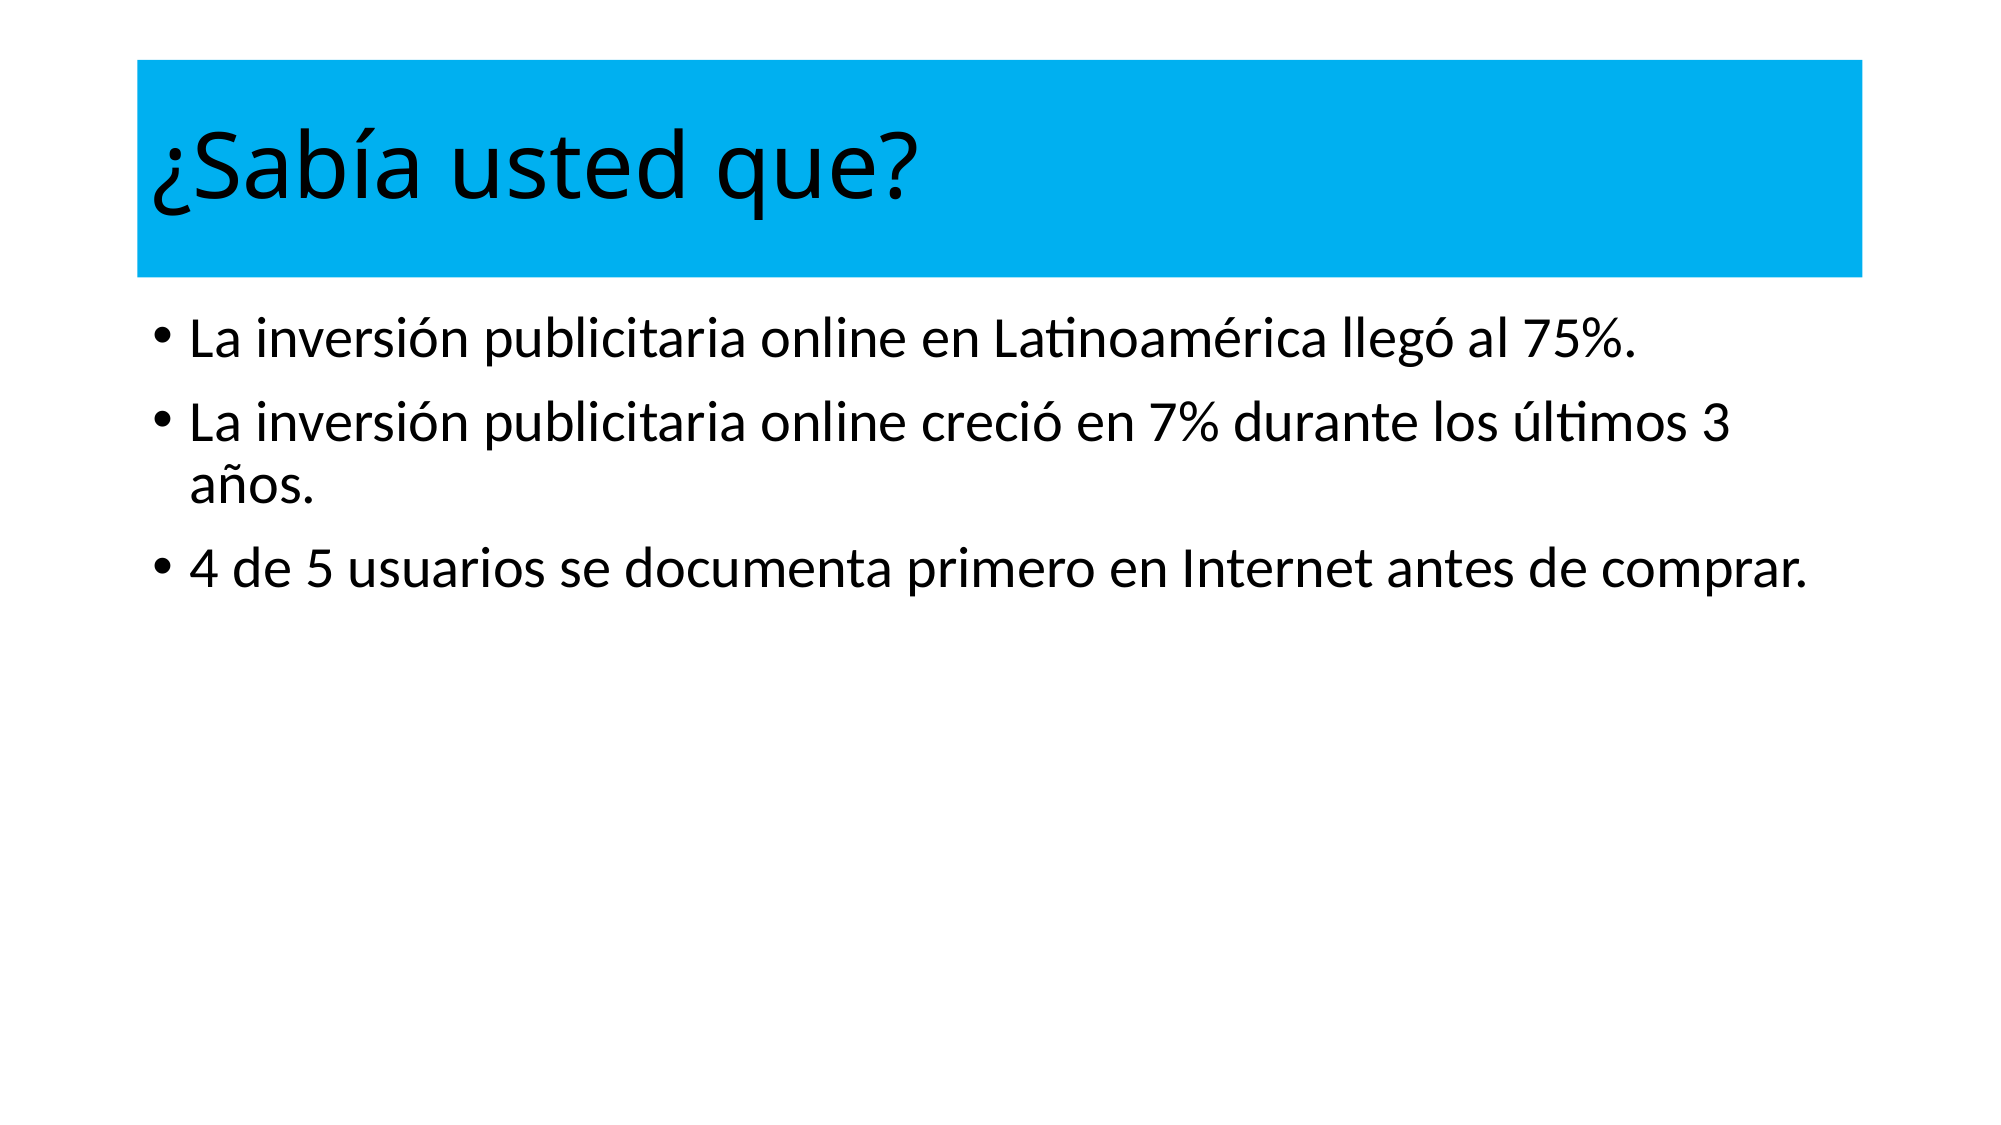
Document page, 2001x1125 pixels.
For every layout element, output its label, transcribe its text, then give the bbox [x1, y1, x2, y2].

title ¿Sabía usted que? [137, 59, 1863, 278]
list La inversión publicitaria online en Latinoamérica llegó al 75%. La inversión publicitaria online creció en 7% durante los últimos 3 años. 4 de 5 usuarios se documenta primero en Internet antes de comprar. [137, 299, 1863, 1014]
